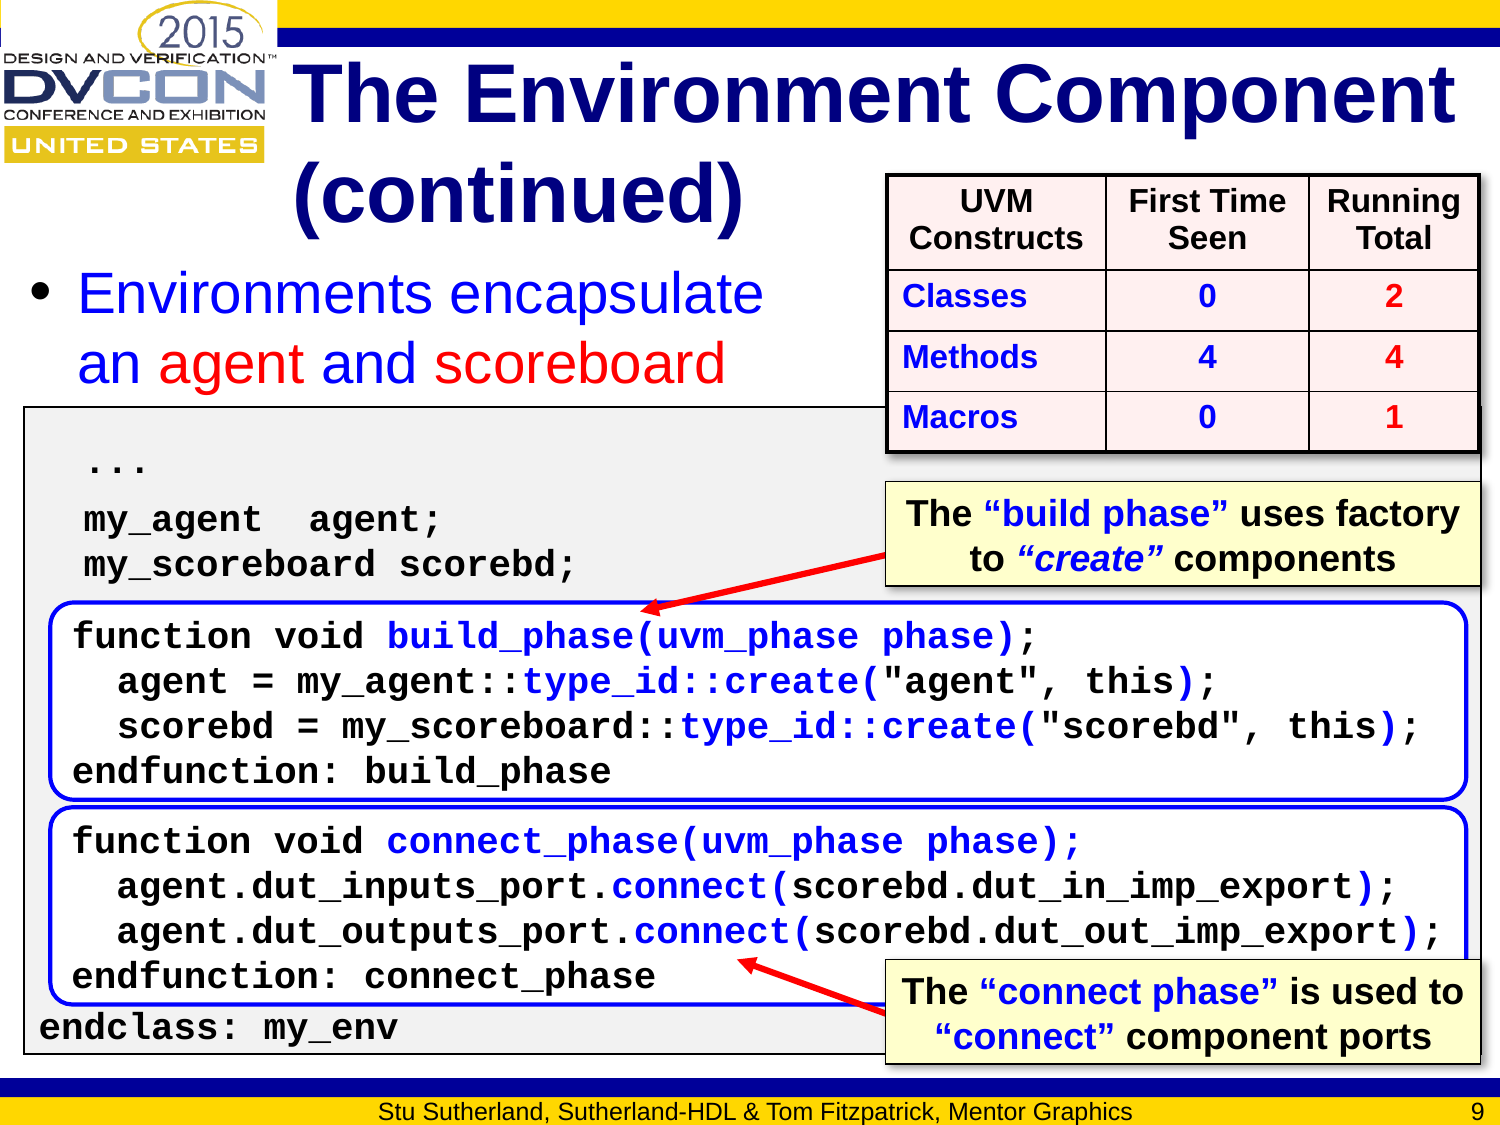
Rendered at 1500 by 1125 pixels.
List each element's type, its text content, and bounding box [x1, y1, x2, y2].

table_header First Time Seen [1107, 177, 1308, 269]
slide_number 9 [1350, 1097, 1500, 1124]
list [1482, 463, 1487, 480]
table_header Running Total [1310, 177, 1477, 269]
table_cell 0 [1107, 271, 1308, 330]
text_box ... my_agent agent; my_scoreboard scorebd; endclass: my_env [24, 406, 1482, 1054]
footer Stu Sutherland, Sutherland-HDL & Tom Fitzpatrick, Mentor Graphics [187, 1097, 1325, 1124]
list Environments encapsulate an agent and scoreboard [14, 247, 883, 1071]
table_cell 0 [1107, 392, 1308, 450]
table_cell 1 [1310, 392, 1477, 450]
table_cell Methods [889, 332, 1105, 391]
table_cell 4 [1107, 332, 1308, 391]
table_cell Macros [889, 392, 1105, 450]
title The Environment Component (continued) [277, 45, 1478, 233]
text_box function void connect_phase(uvm_phase phase); agent.dut_inputs_port.connect(scorebd.dut_in_imp_export); agent.dut_outputs_port.connect(scorebd.dut_out_imp_export); endfunction: connect_phase [48, 805, 1469, 1007]
text_box function void build_phase(uvm_phase phase); agent = my_agent::type_id::create("agent", this); scorebd = my_scoreboard::type_id::create("scorebd", this); endfunction: build_phase [48, 600, 1469, 802]
table_cell Classes [889, 271, 1105, 330]
list Environments encapsulate an agent and scoreboard [1482, 613, 1487, 958]
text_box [736, 959, 1482, 1066]
picture [0, 0, 278, 163]
table_header UVM Constructs [889, 177, 1105, 269]
table_cell 2 [1310, 271, 1477, 330]
table_cell 4 [1310, 332, 1477, 391]
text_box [639, 481, 1482, 612]
